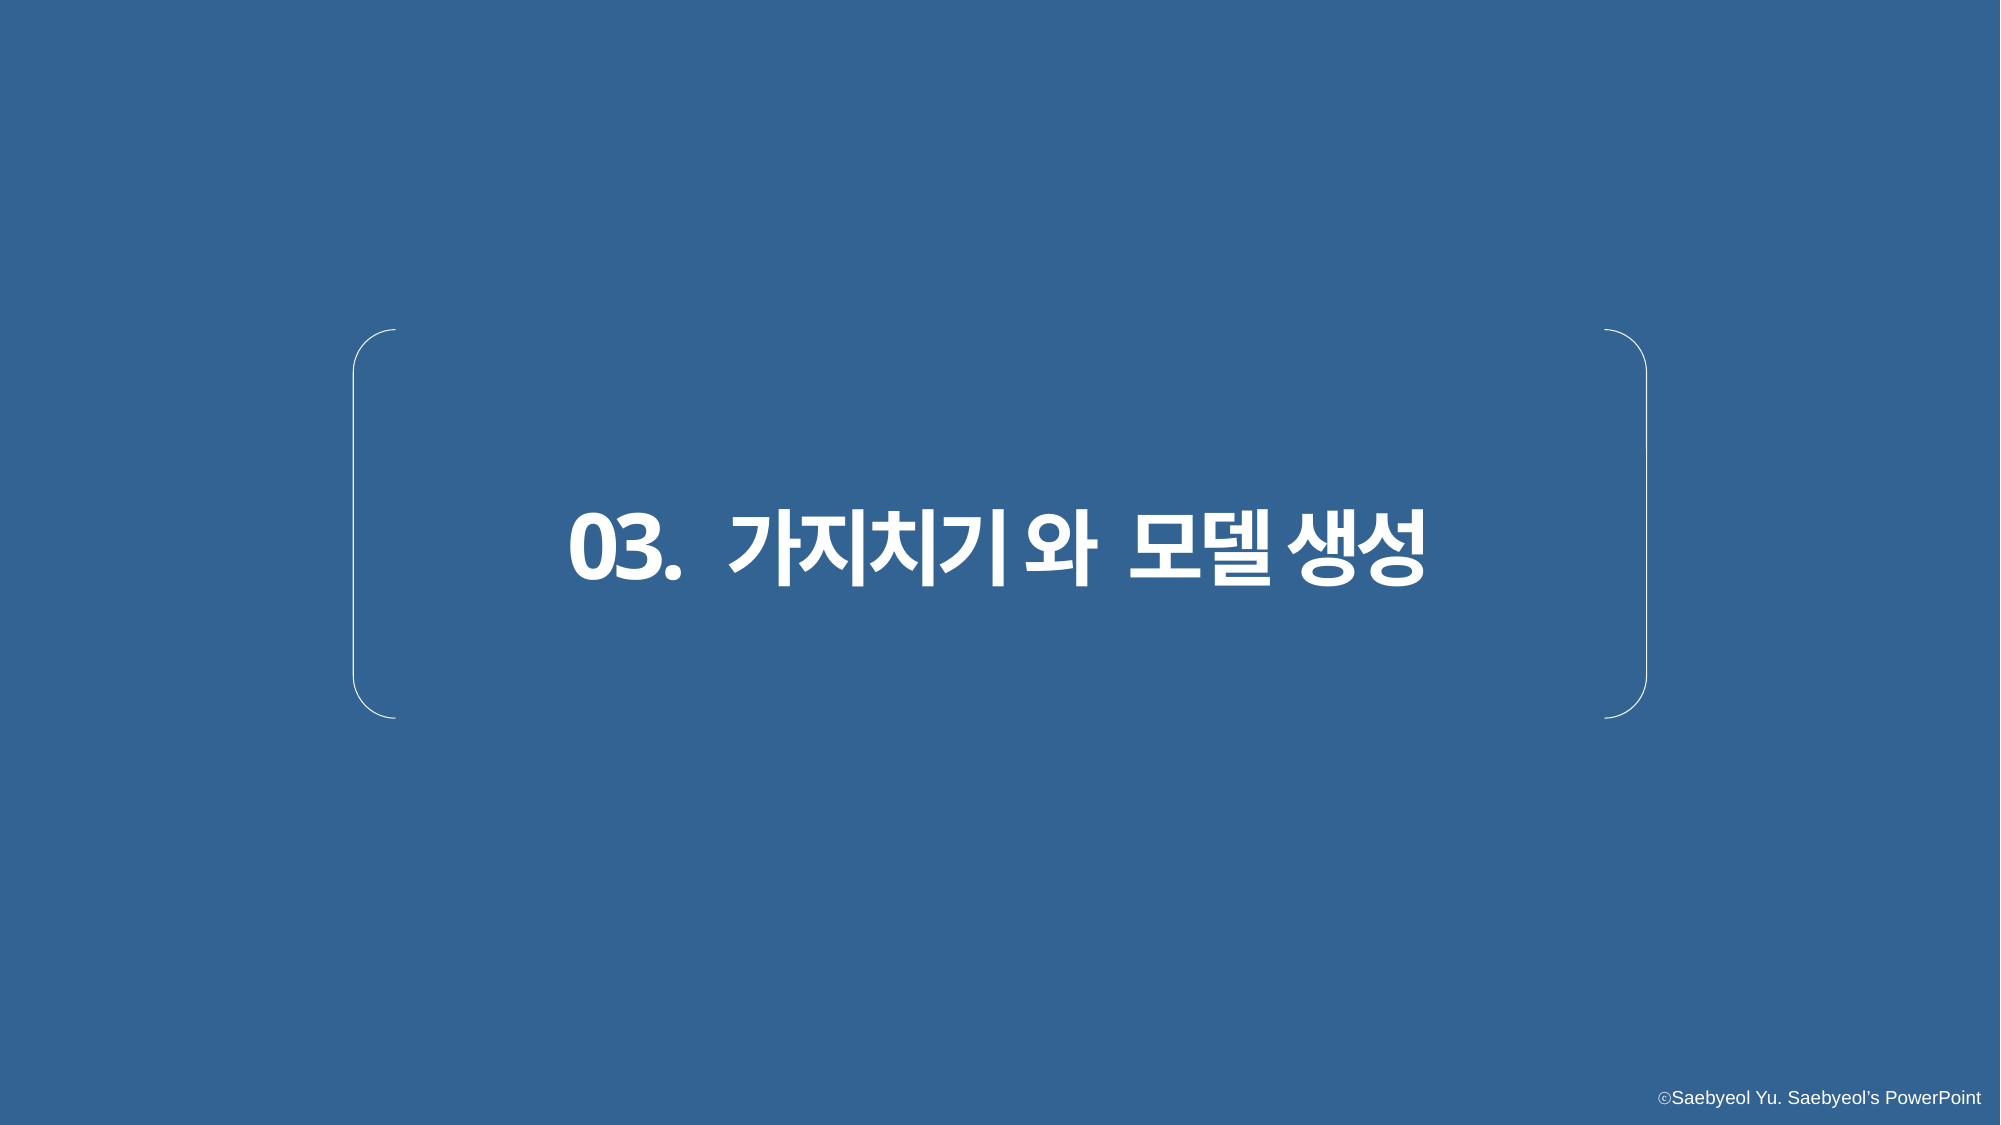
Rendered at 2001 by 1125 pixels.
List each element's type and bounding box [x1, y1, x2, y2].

text_box [352, 329, 1648, 719]
